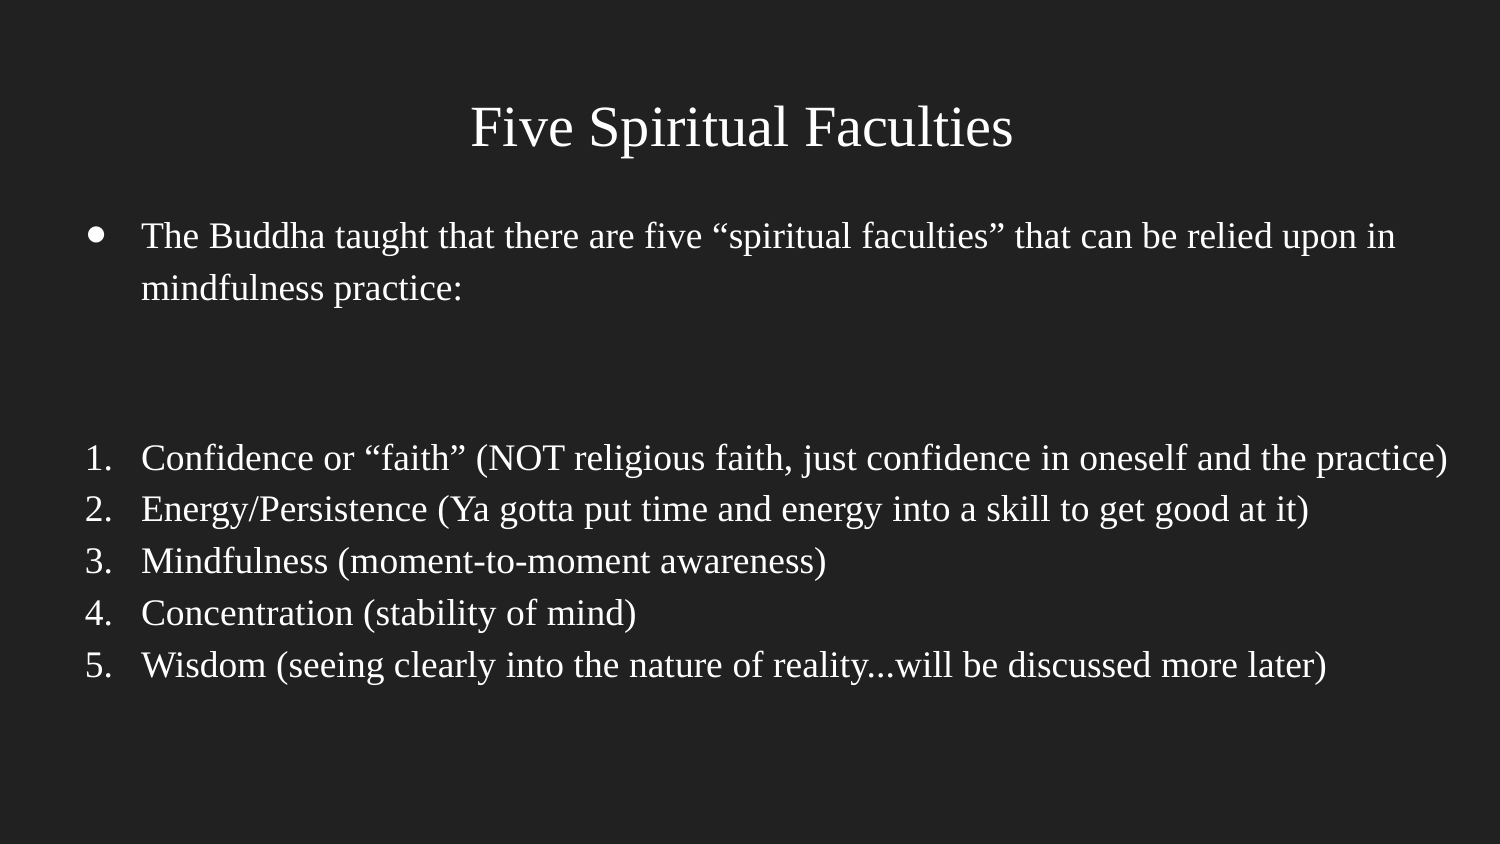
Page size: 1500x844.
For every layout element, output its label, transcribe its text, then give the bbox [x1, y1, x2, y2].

title Five Spiritual Faculties [51, 72, 1449, 167]
list The Buddha taught that there are five “spiritual faculties” that can be relied upon in mindfulness practice: Confidence or “faith” (NOT religious faith, just confidence in oneself and the practice) Energy/Persistence (Ya gotta put time and energy into a skill to get good at it) Mindfulness (moment-to-moment awareness) Concentration (stability of mind) Wisdom (seeing clearly into the nature of reality...will be discussed more later) [51, 189, 1469, 750]
